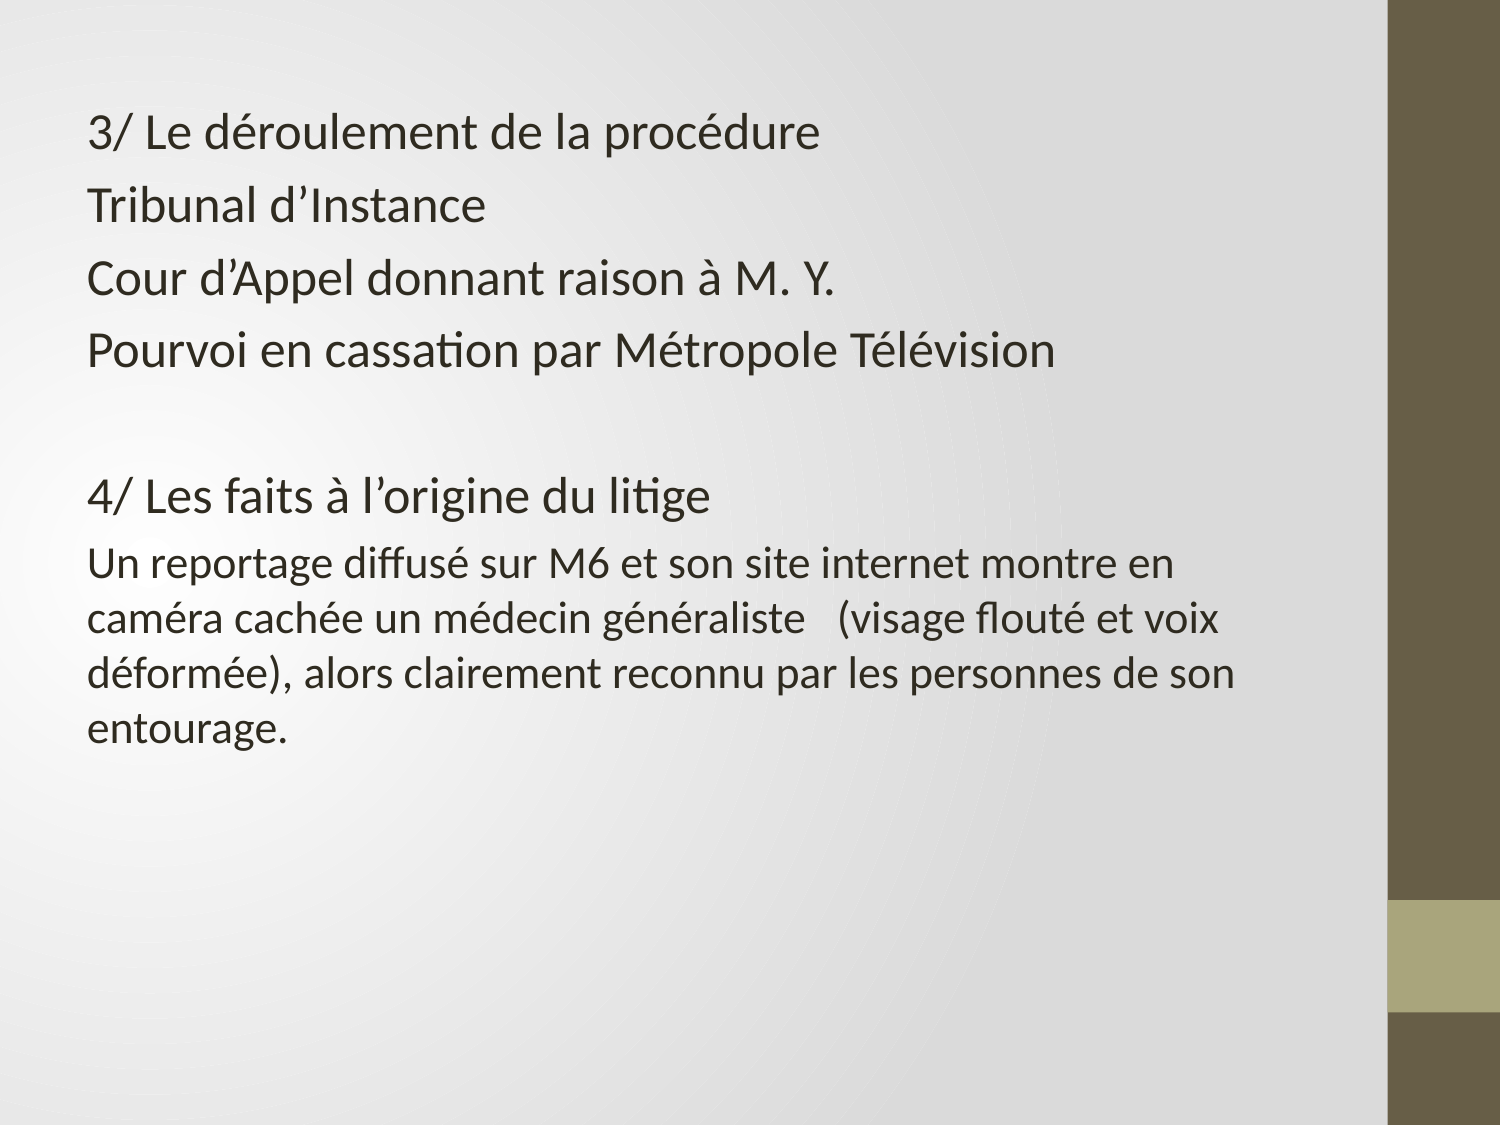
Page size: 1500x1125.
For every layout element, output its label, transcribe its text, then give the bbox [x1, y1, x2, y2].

list 3/ Le déroulement de la procédure Tribunal d’Instance Cour d’Appel donnant raison à M. Y. Pourvoi en cassation par Métropole Télévision 4/ Les faits à l’origine du litige Un reportage diffusé sur M6 et son site internet montre en caméra cachée un médecin généraliste (visage flouté et voix déformée), alors clairement reconnu par les personnes de son entourage. [53, 90, 1325, 1050]
